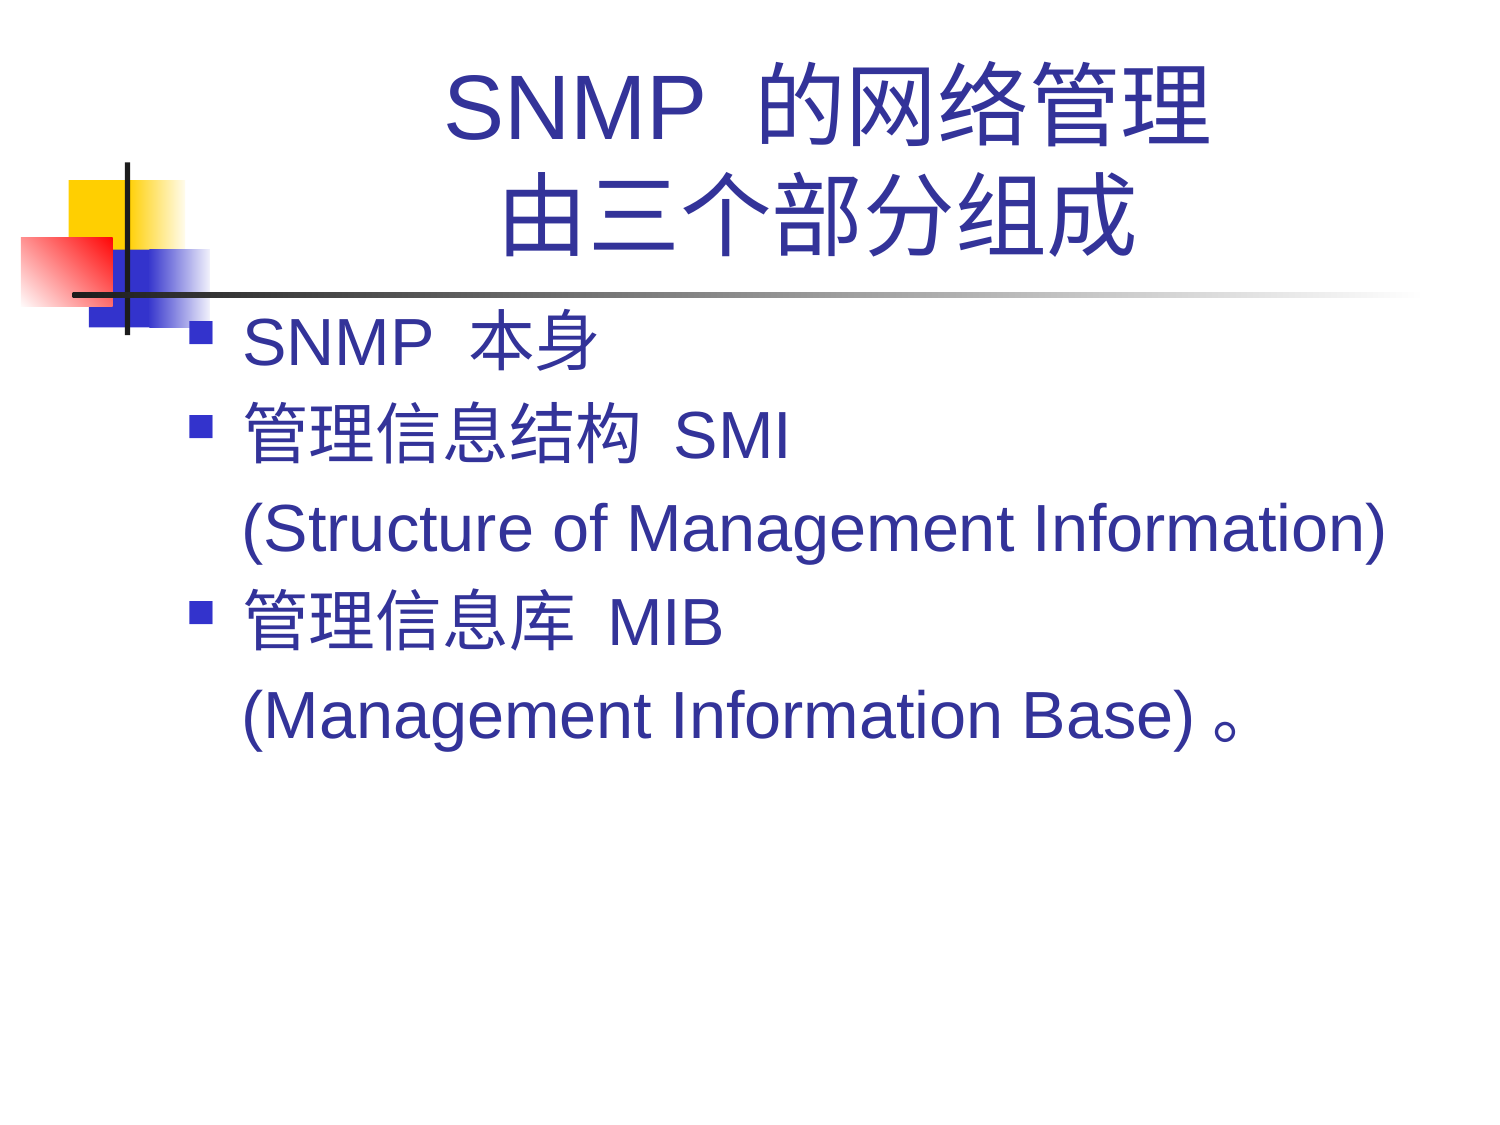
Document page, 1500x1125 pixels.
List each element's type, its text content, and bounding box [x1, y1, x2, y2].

title SNMP 的网络管理 由三个部分组成 [188, 35, 1468, 275]
list SNMP 本身 管理信息结构 SMI (Structure of Management Information) 管理信息库 MIB (Management Information Base)。 [171, 290, 1447, 966]
